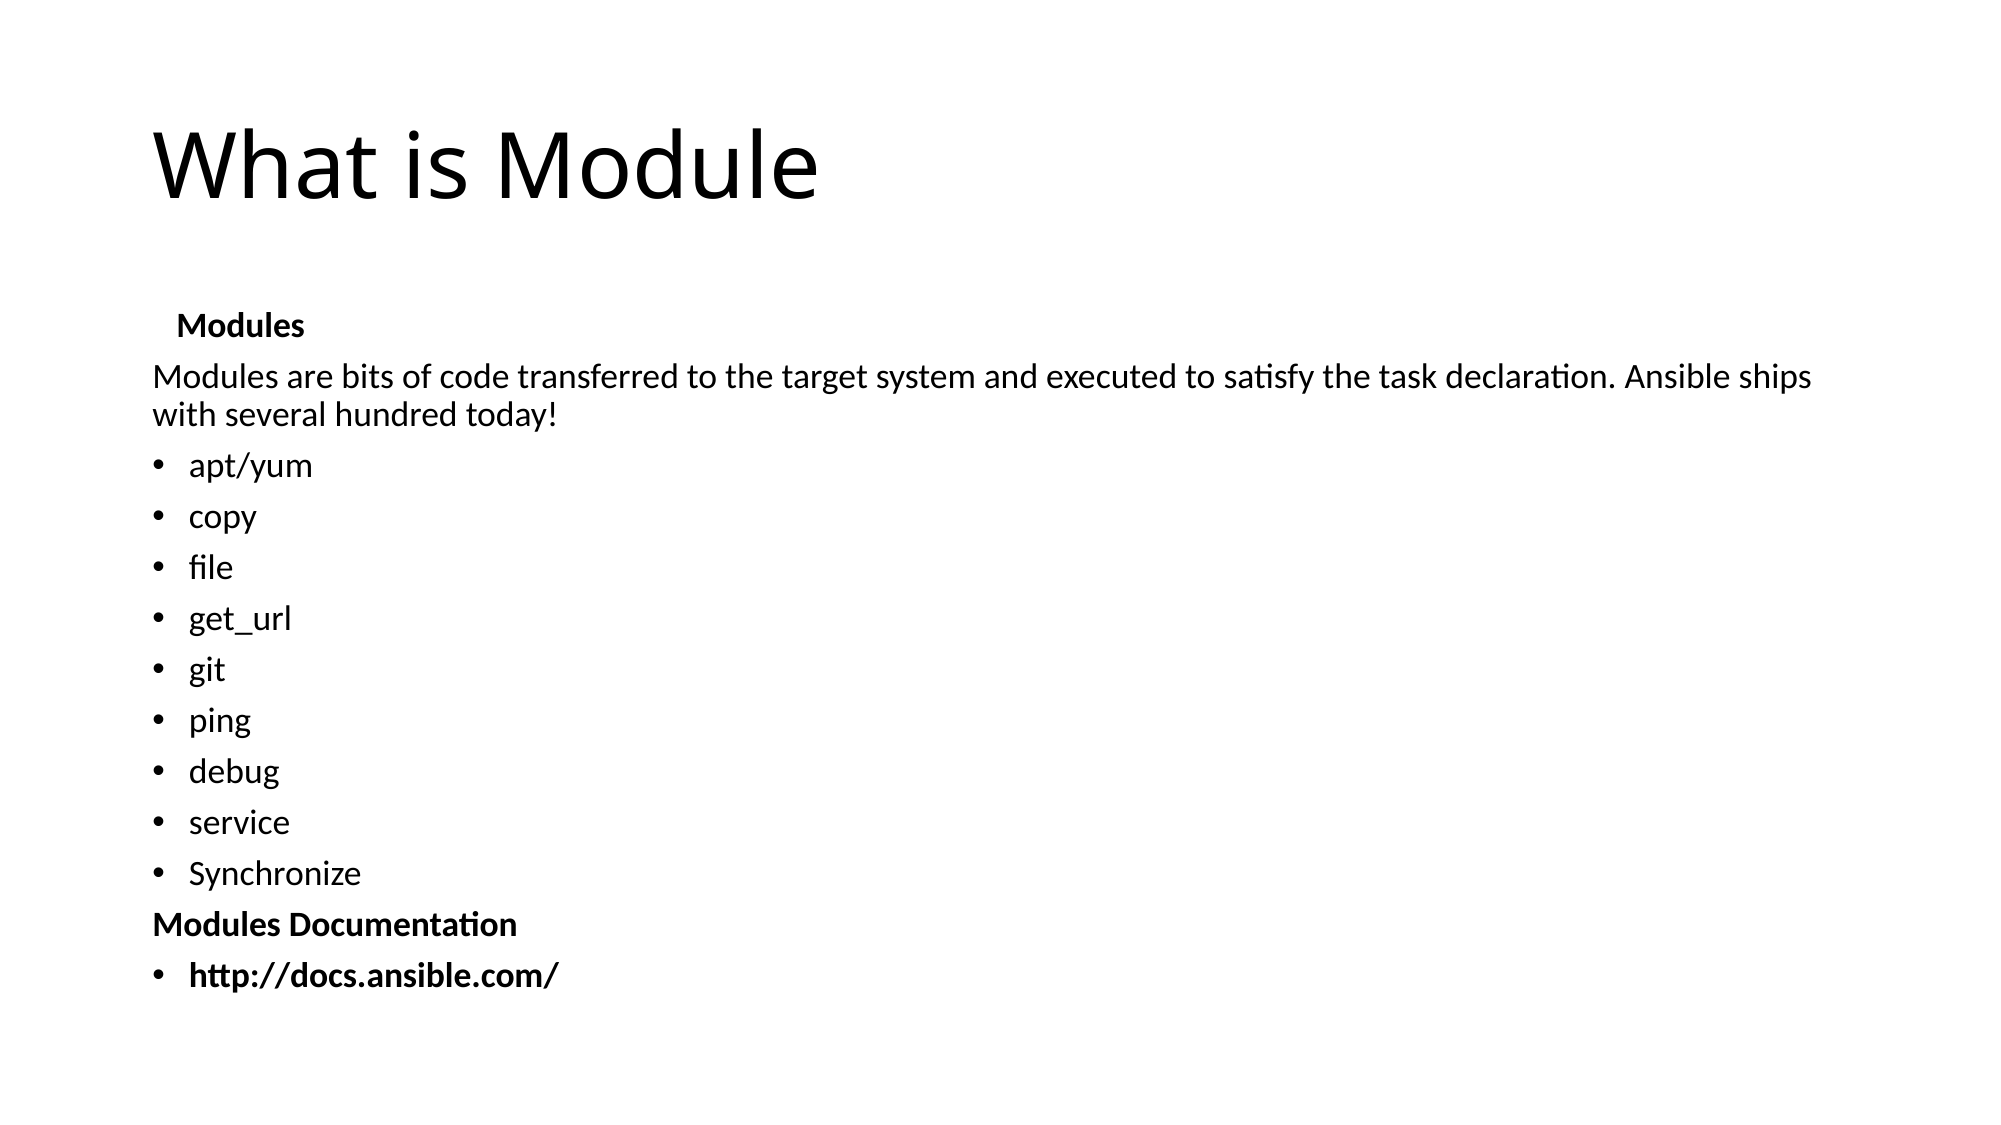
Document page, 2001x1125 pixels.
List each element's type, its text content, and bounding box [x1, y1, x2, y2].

list Modules Modules are bits of code transferred to the target system and executed to satisfy the task declaration. Ansible ships with several hundred today! apt/yum copy file get_url git ping debug service Synchronize Modules Documentation http://docs.ansible.com/ [137, 299, 1863, 1014]
title What is Module [137, 59, 1863, 278]
